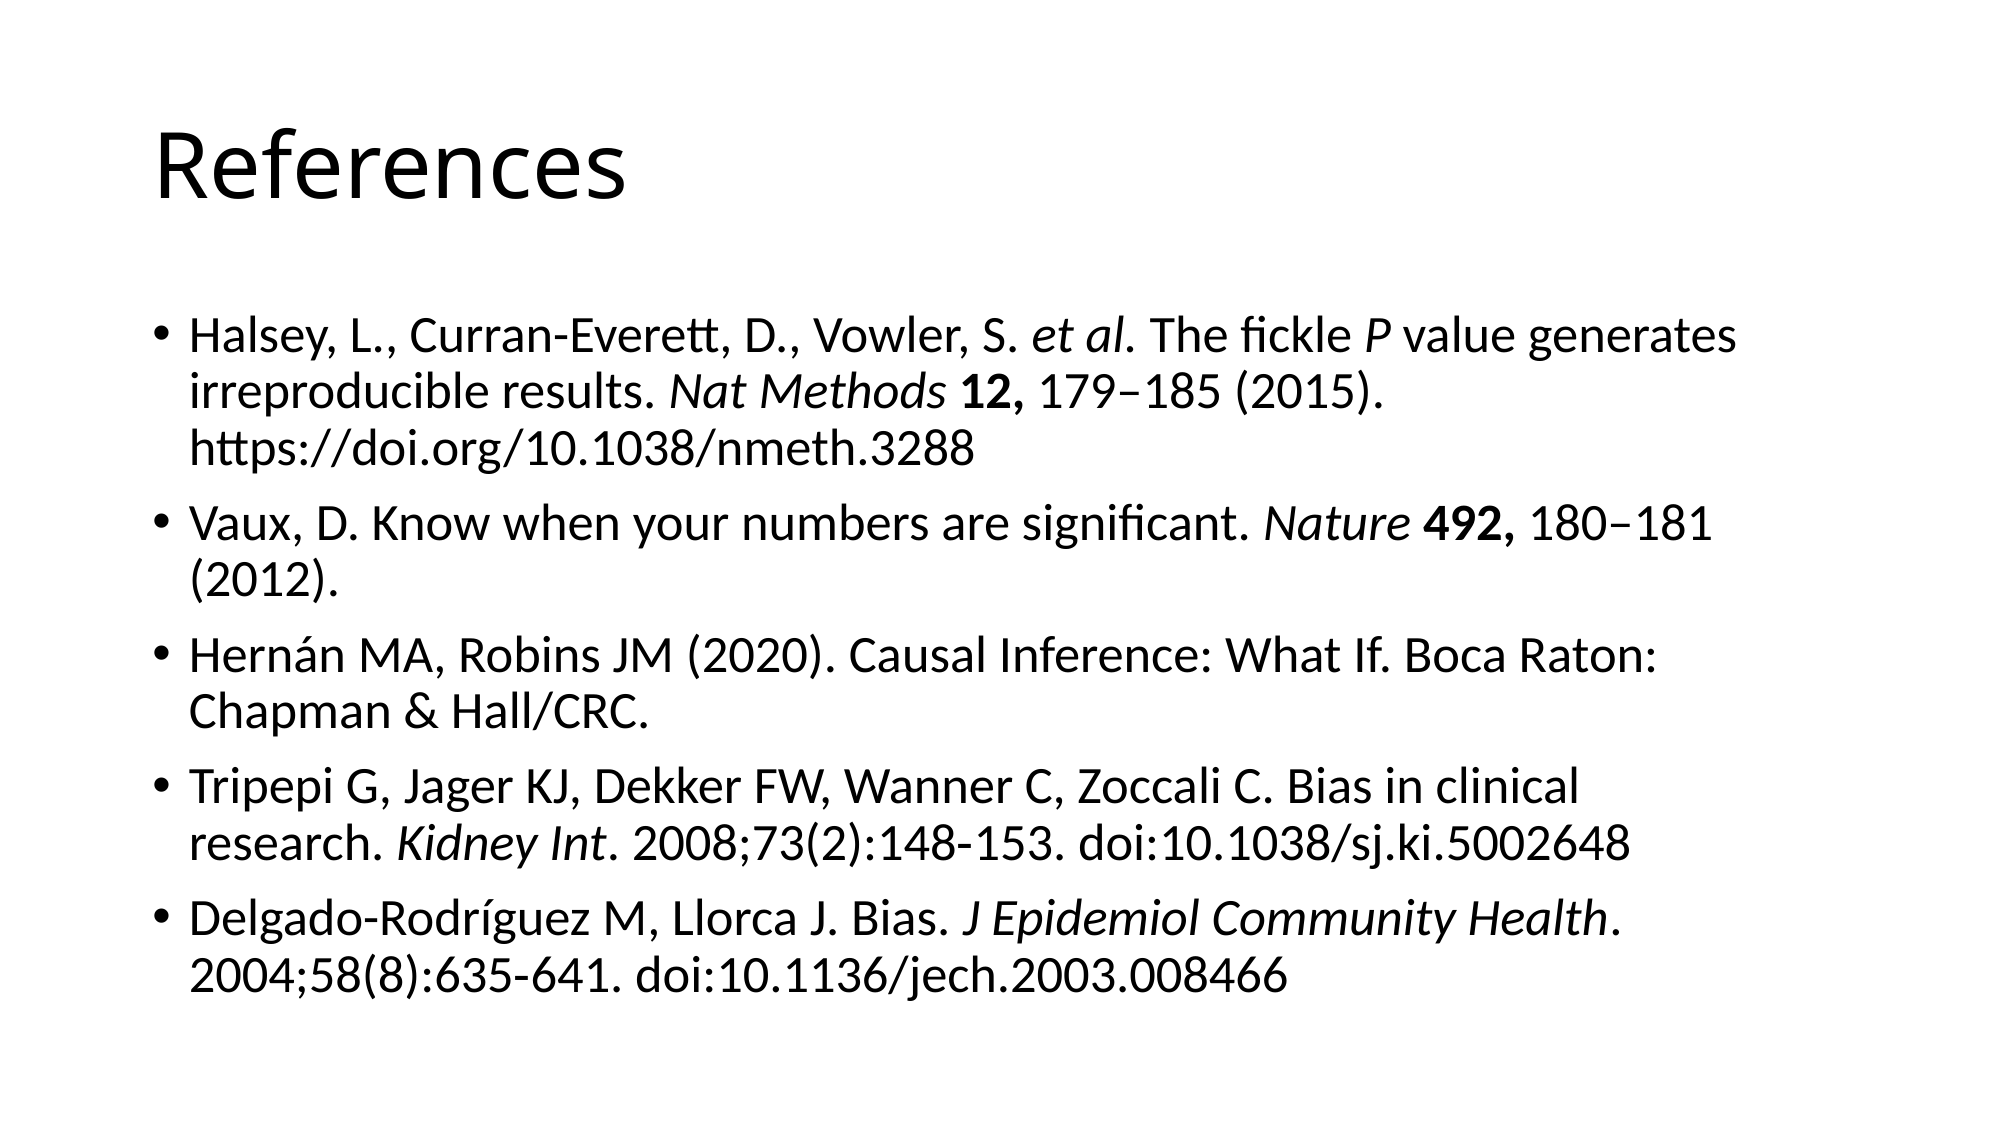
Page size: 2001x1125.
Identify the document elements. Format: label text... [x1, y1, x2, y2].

title References [137, 59, 1863, 278]
list Halsey, L., Curran-Everett, D., Vowler, S. et al. The fickle P value generates irreproducible results. Nat Methods 12, 179–185 (2015). https://doi.org/10.1038/nmeth.3288 Vaux, D. Know when your numbers are significant. Nature 492, 180–181 (2012). Hernán MA, Robins JM (2020). Causal Inference: What If. Boca Raton: Chapman & Hall/CRC. Tripepi G, Jager KJ, Dekker FW, Wanner C, Zoccali C. Bias in clinical research. Kidney Int. 2008;73(2):148‐153. doi:10.1038/sj.ki.5002648 Delgado-Rodríguez M, Llorca J. Bias. J Epidemiol Community Health. 2004;58(8):635‐641. doi:10.1136/jech.2003.008466 [137, 299, 1863, 1014]
